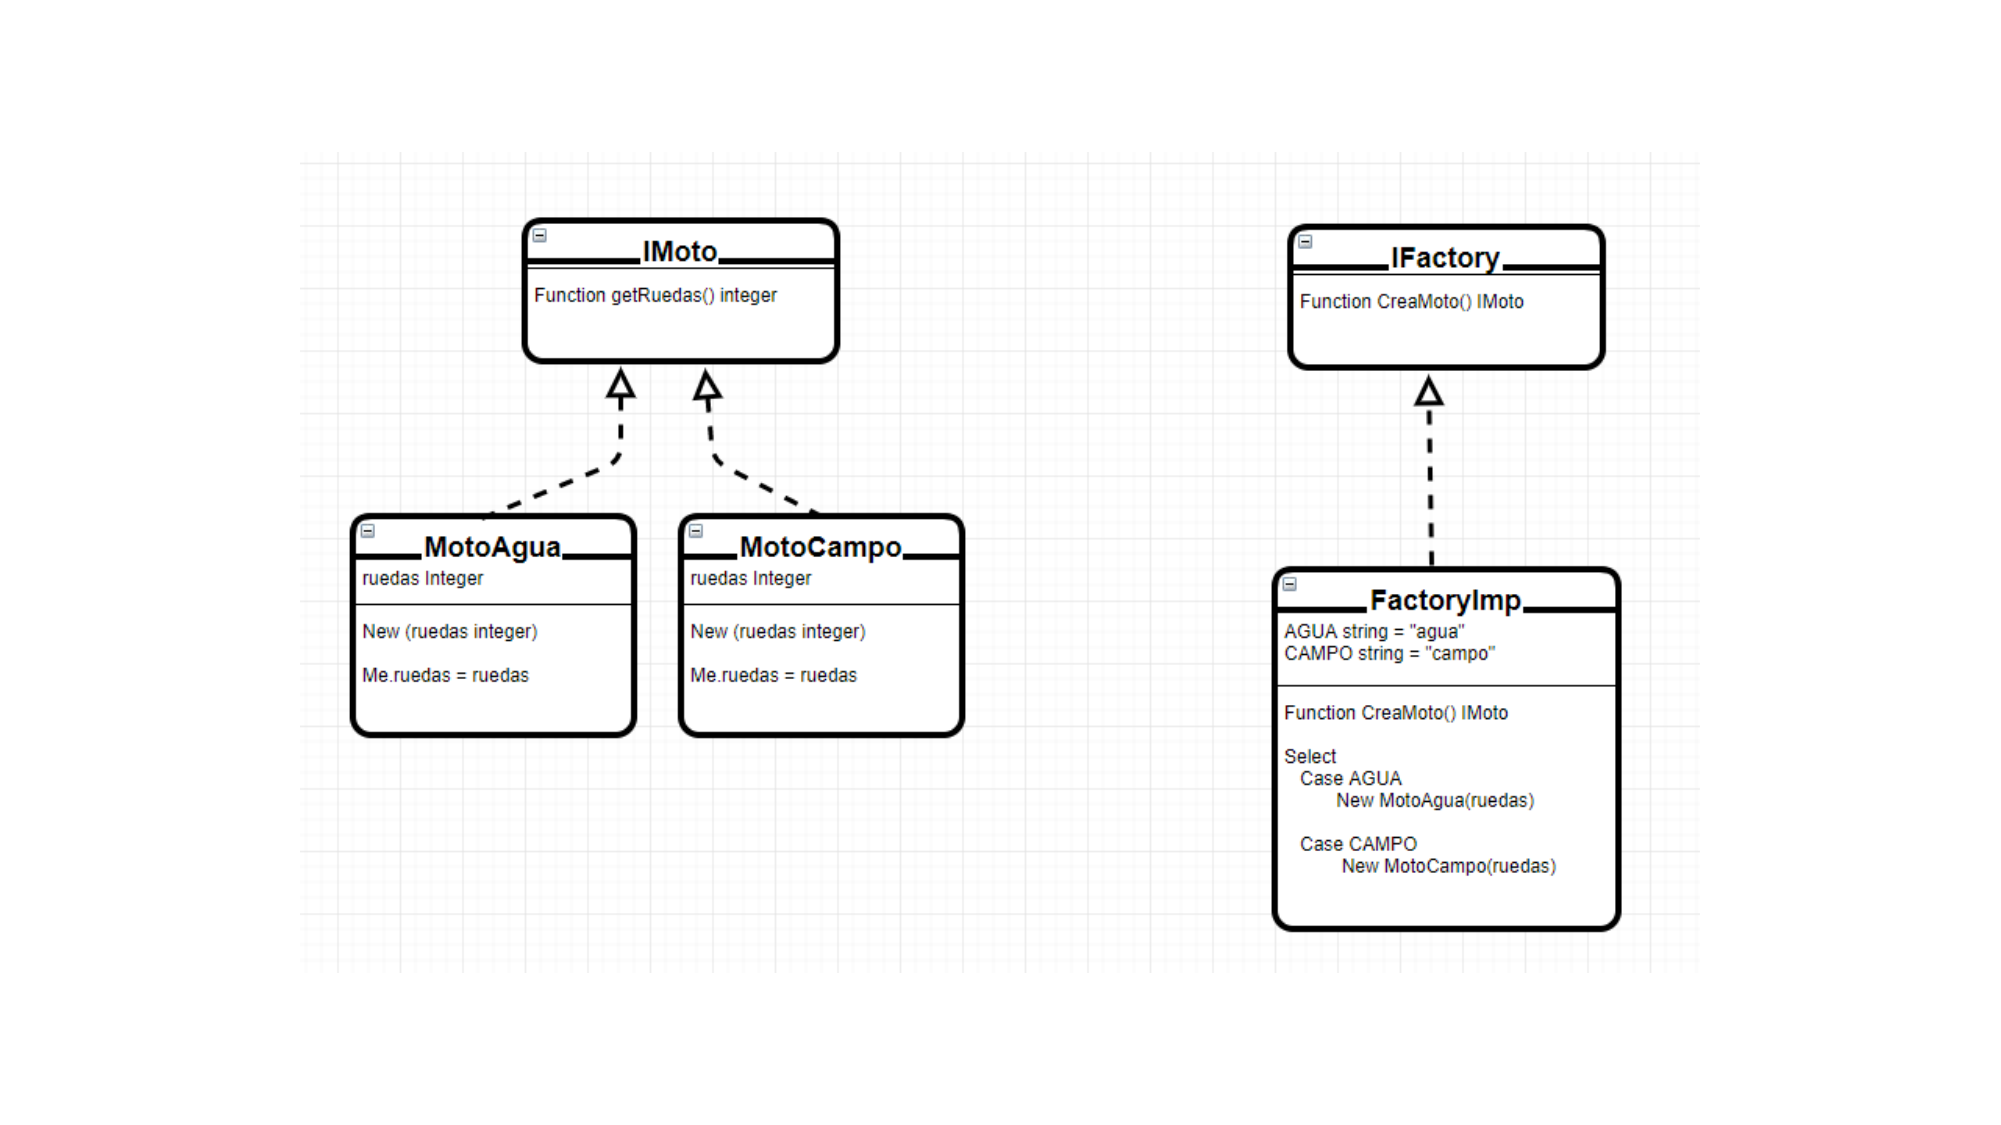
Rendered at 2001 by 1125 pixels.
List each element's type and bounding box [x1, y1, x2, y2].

picture [299, 152, 1700, 973]
